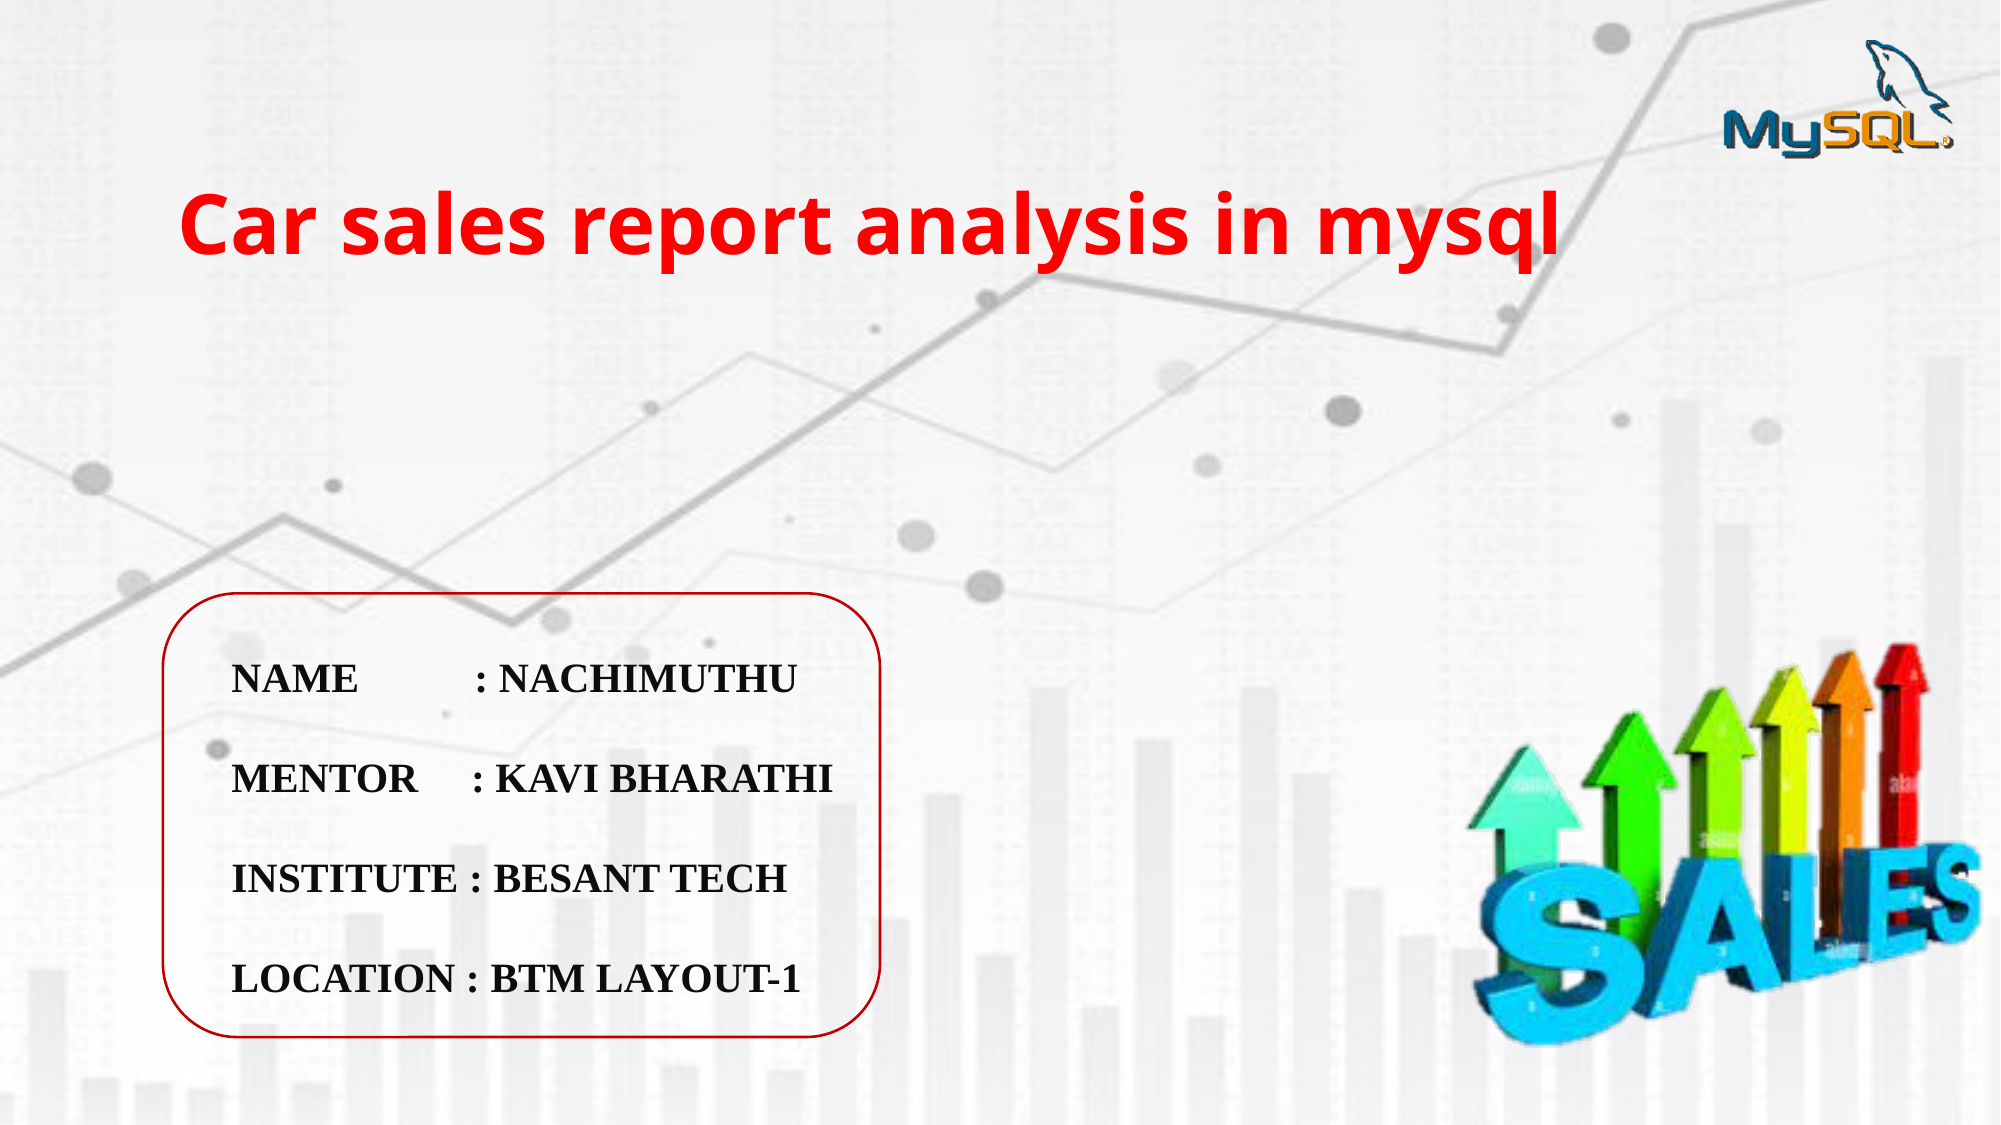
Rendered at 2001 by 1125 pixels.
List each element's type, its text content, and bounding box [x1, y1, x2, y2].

text_box Car sales report analysis in mysql [162, 163, 1799, 279]
picture [0, 0, 2001, 1125]
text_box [162, 593, 881, 1038]
